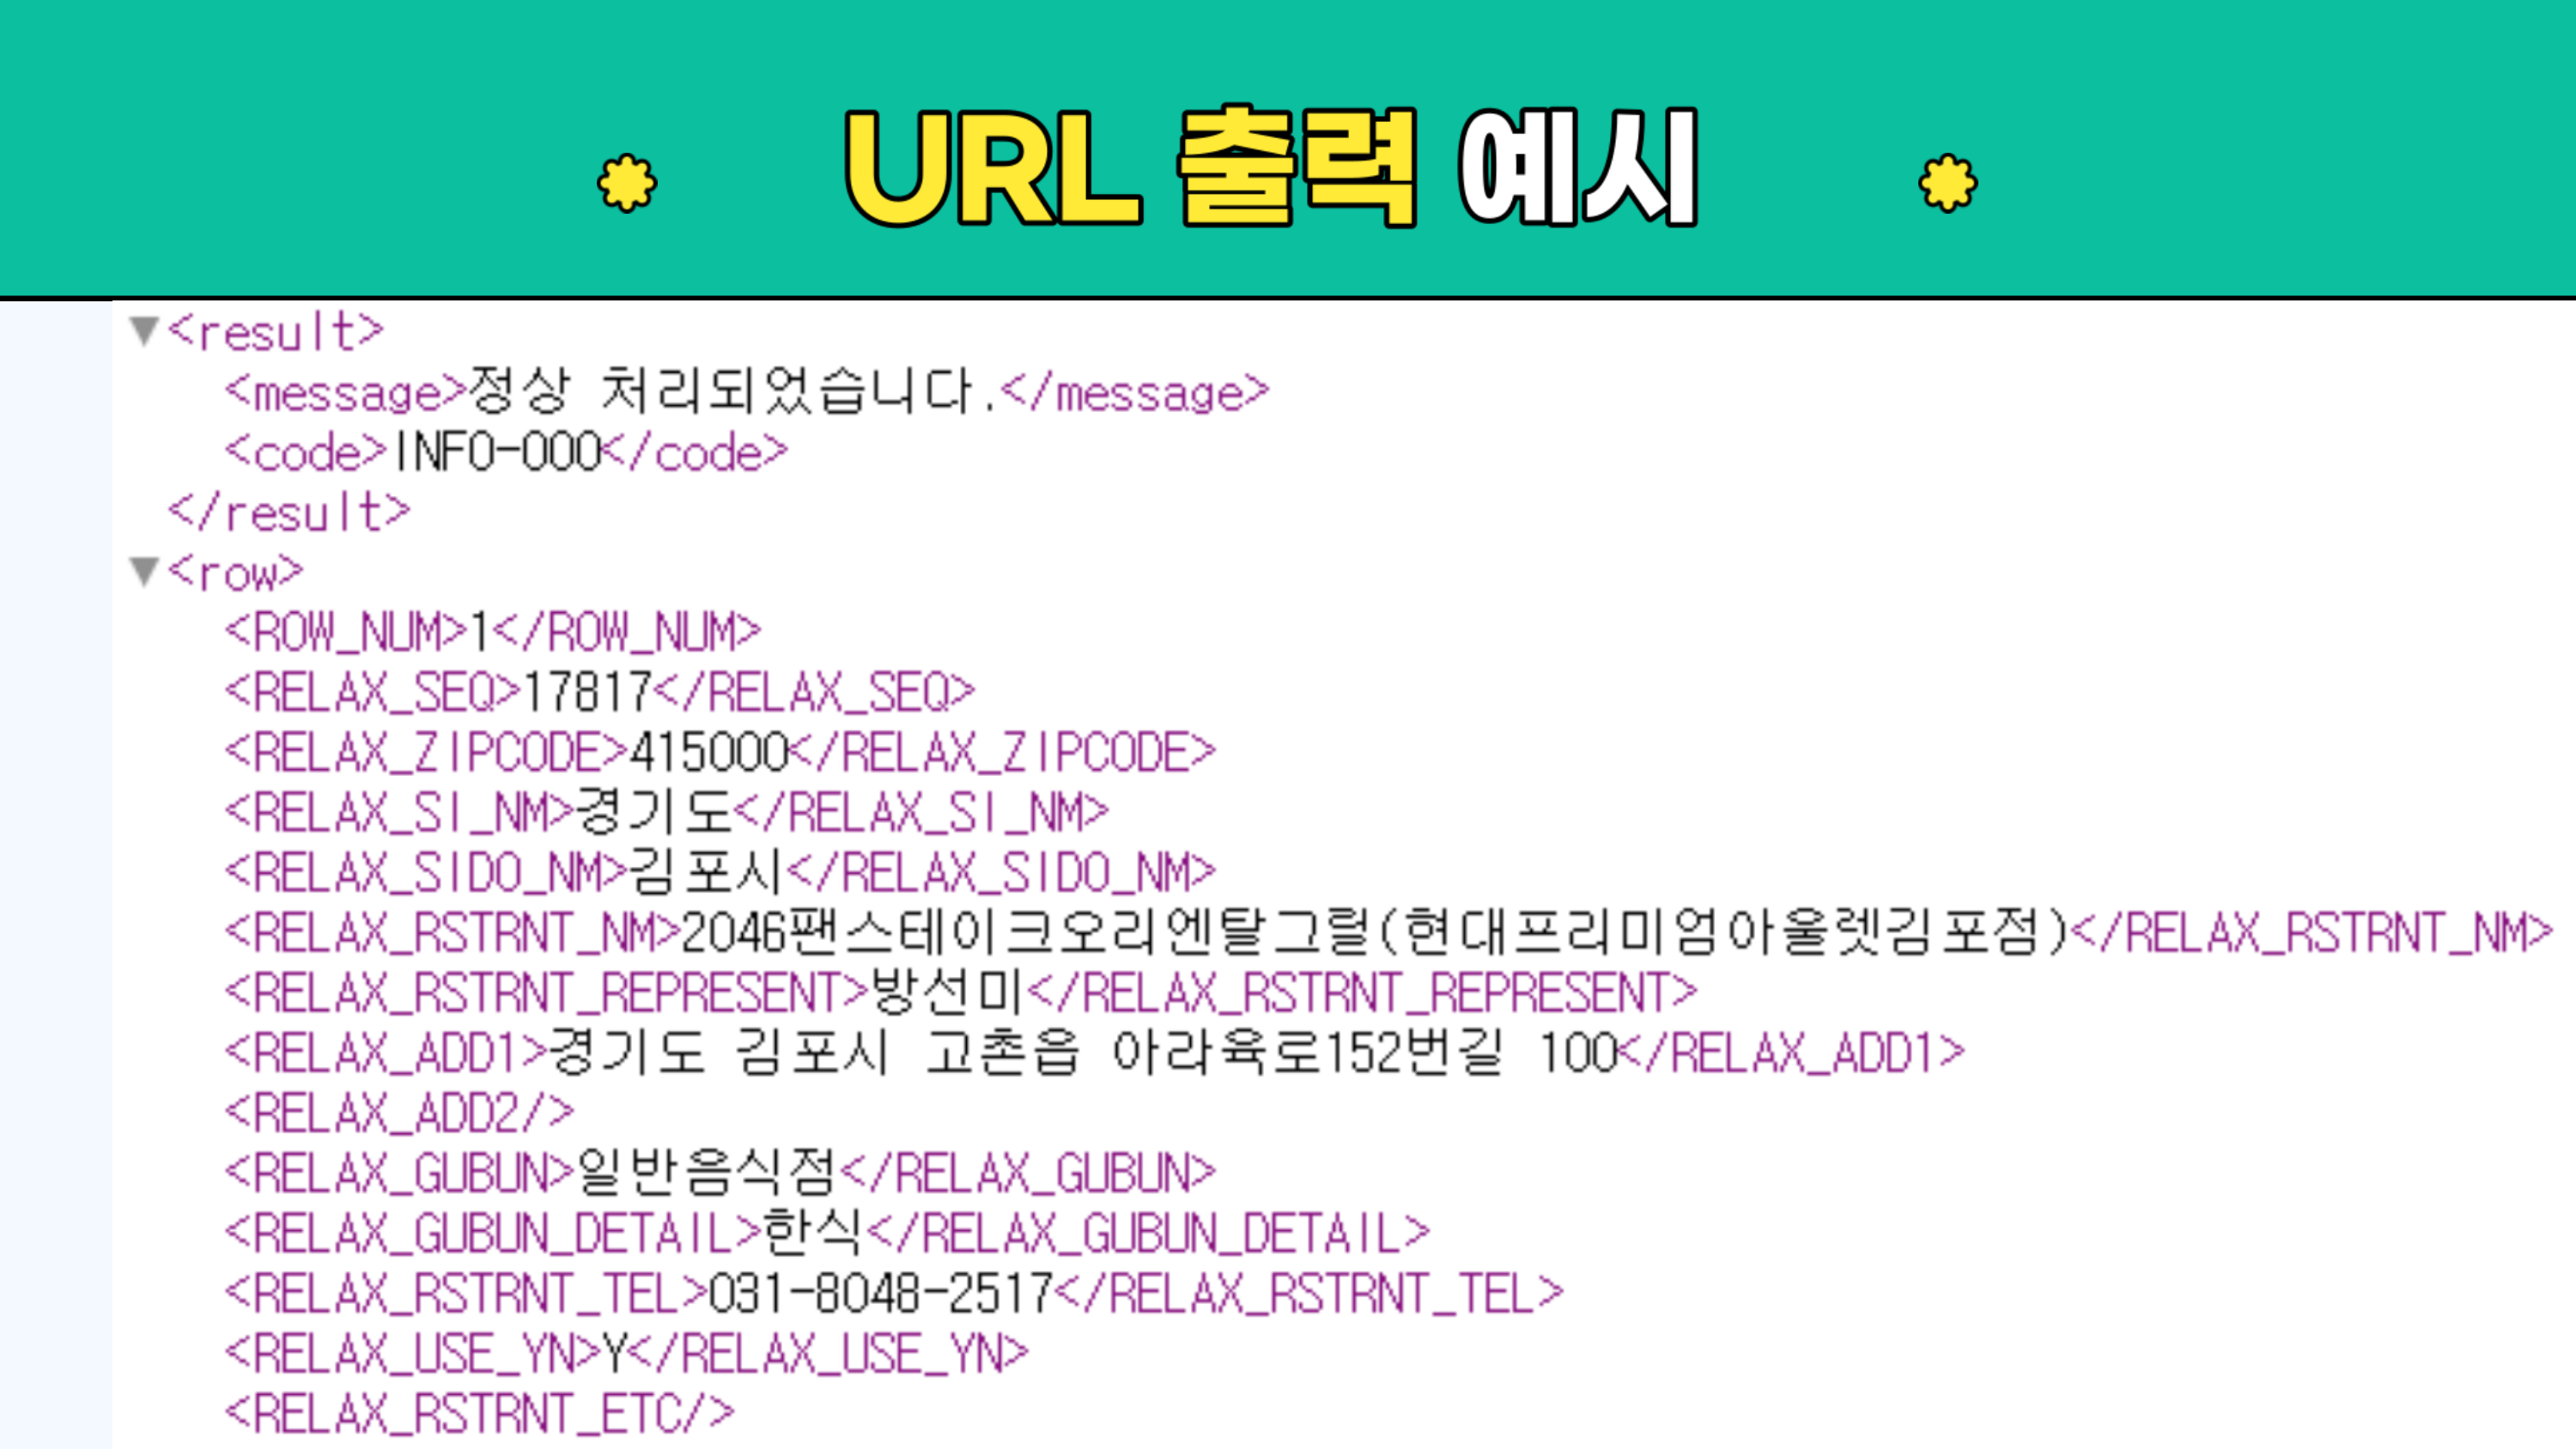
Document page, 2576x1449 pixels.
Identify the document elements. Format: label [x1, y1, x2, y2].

picture [345, 39, 1861, 300]
text_box [1917, 153, 1978, 214]
text_box [112, 300, 2576, 1449]
text_box [0, 0, 2576, 301]
text_box [597, 153, 658, 214]
